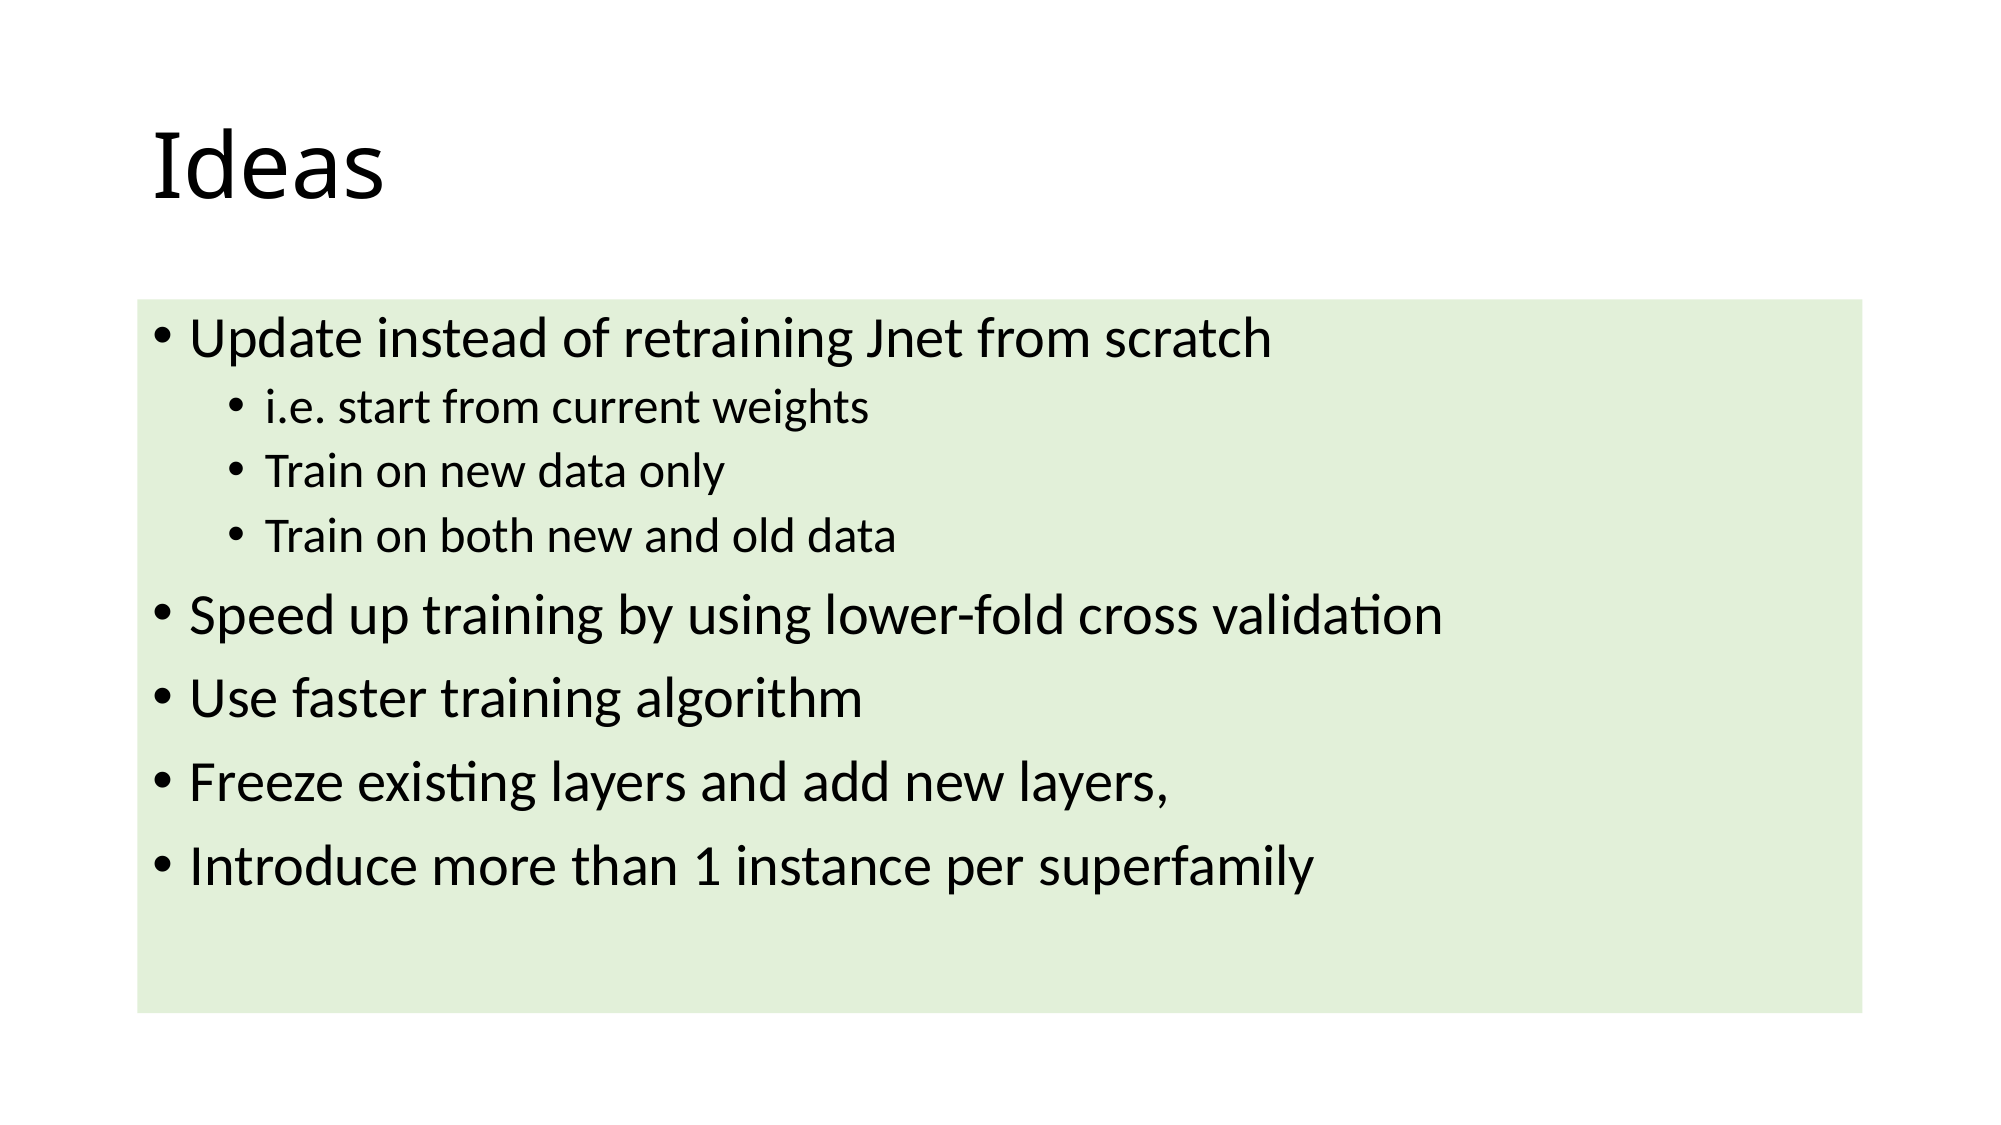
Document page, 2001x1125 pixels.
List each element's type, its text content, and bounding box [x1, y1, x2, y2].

list Update instead of retraining Jnet from scratch i.e. start from current weights Train on new data only Train on both new and old data Speed up training by using lower-fold cross validation Use faster training algorithm Freeze existing layers and add new layers, Introduce more than 1 instance per superfamily [137, 299, 1863, 1014]
title Ideas [137, 59, 1863, 278]
